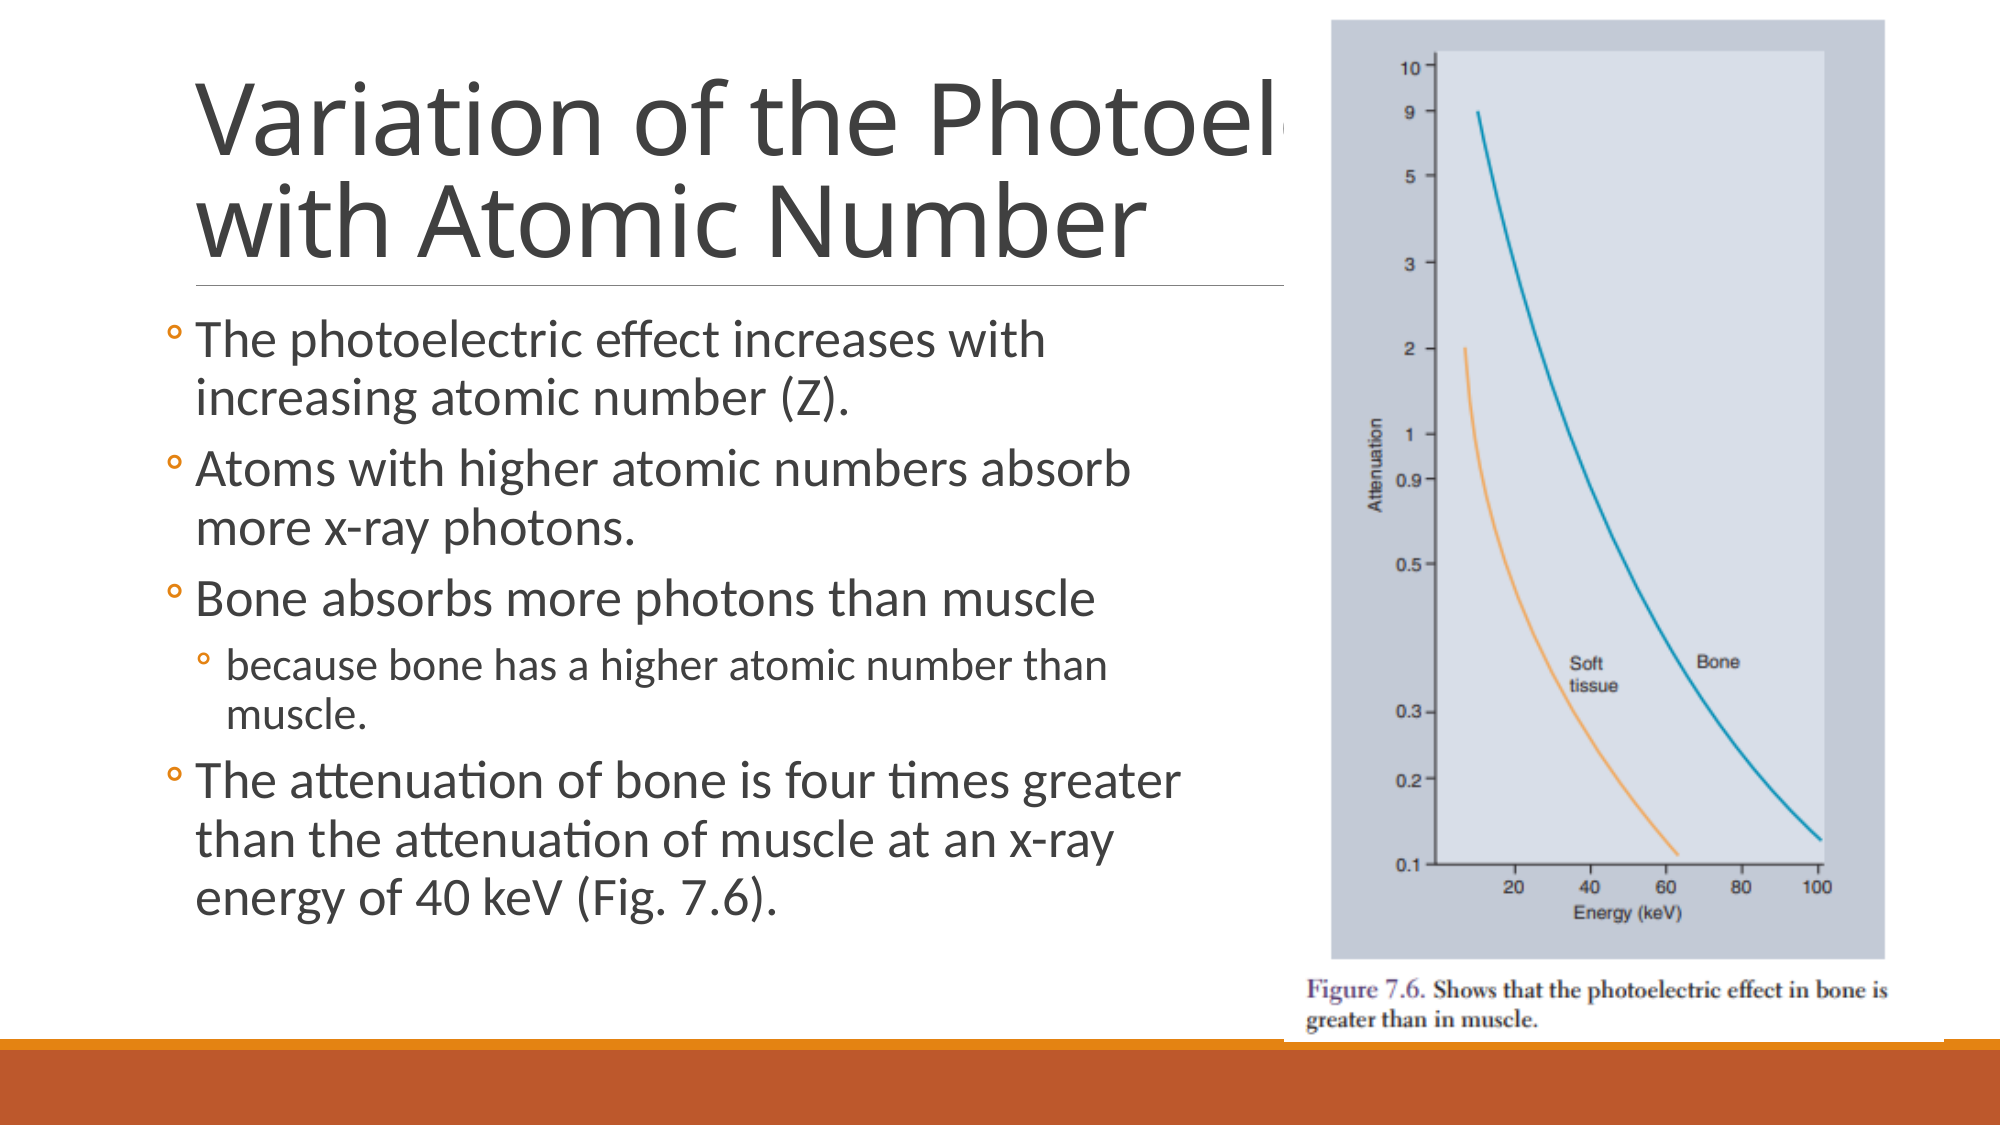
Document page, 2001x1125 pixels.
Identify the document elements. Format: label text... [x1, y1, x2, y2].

title Variation of the Photoelectric Effect with Atomic Number [180, 47, 1281, 285]
list The photoelectric effect increases with increasing atomic number (Z). Atoms with higher atomic numbers absorb more x-ray photons. Bone absorbs more photons than muscle because bone has a higher atomic number than muscle. The attenuation of bone is four times greater than the attenuation of muscle at an x-ray energy of 40 keV (Fig. 7.6). [132, 302, 1205, 963]
picture [1284, 0, 1944, 1042]
